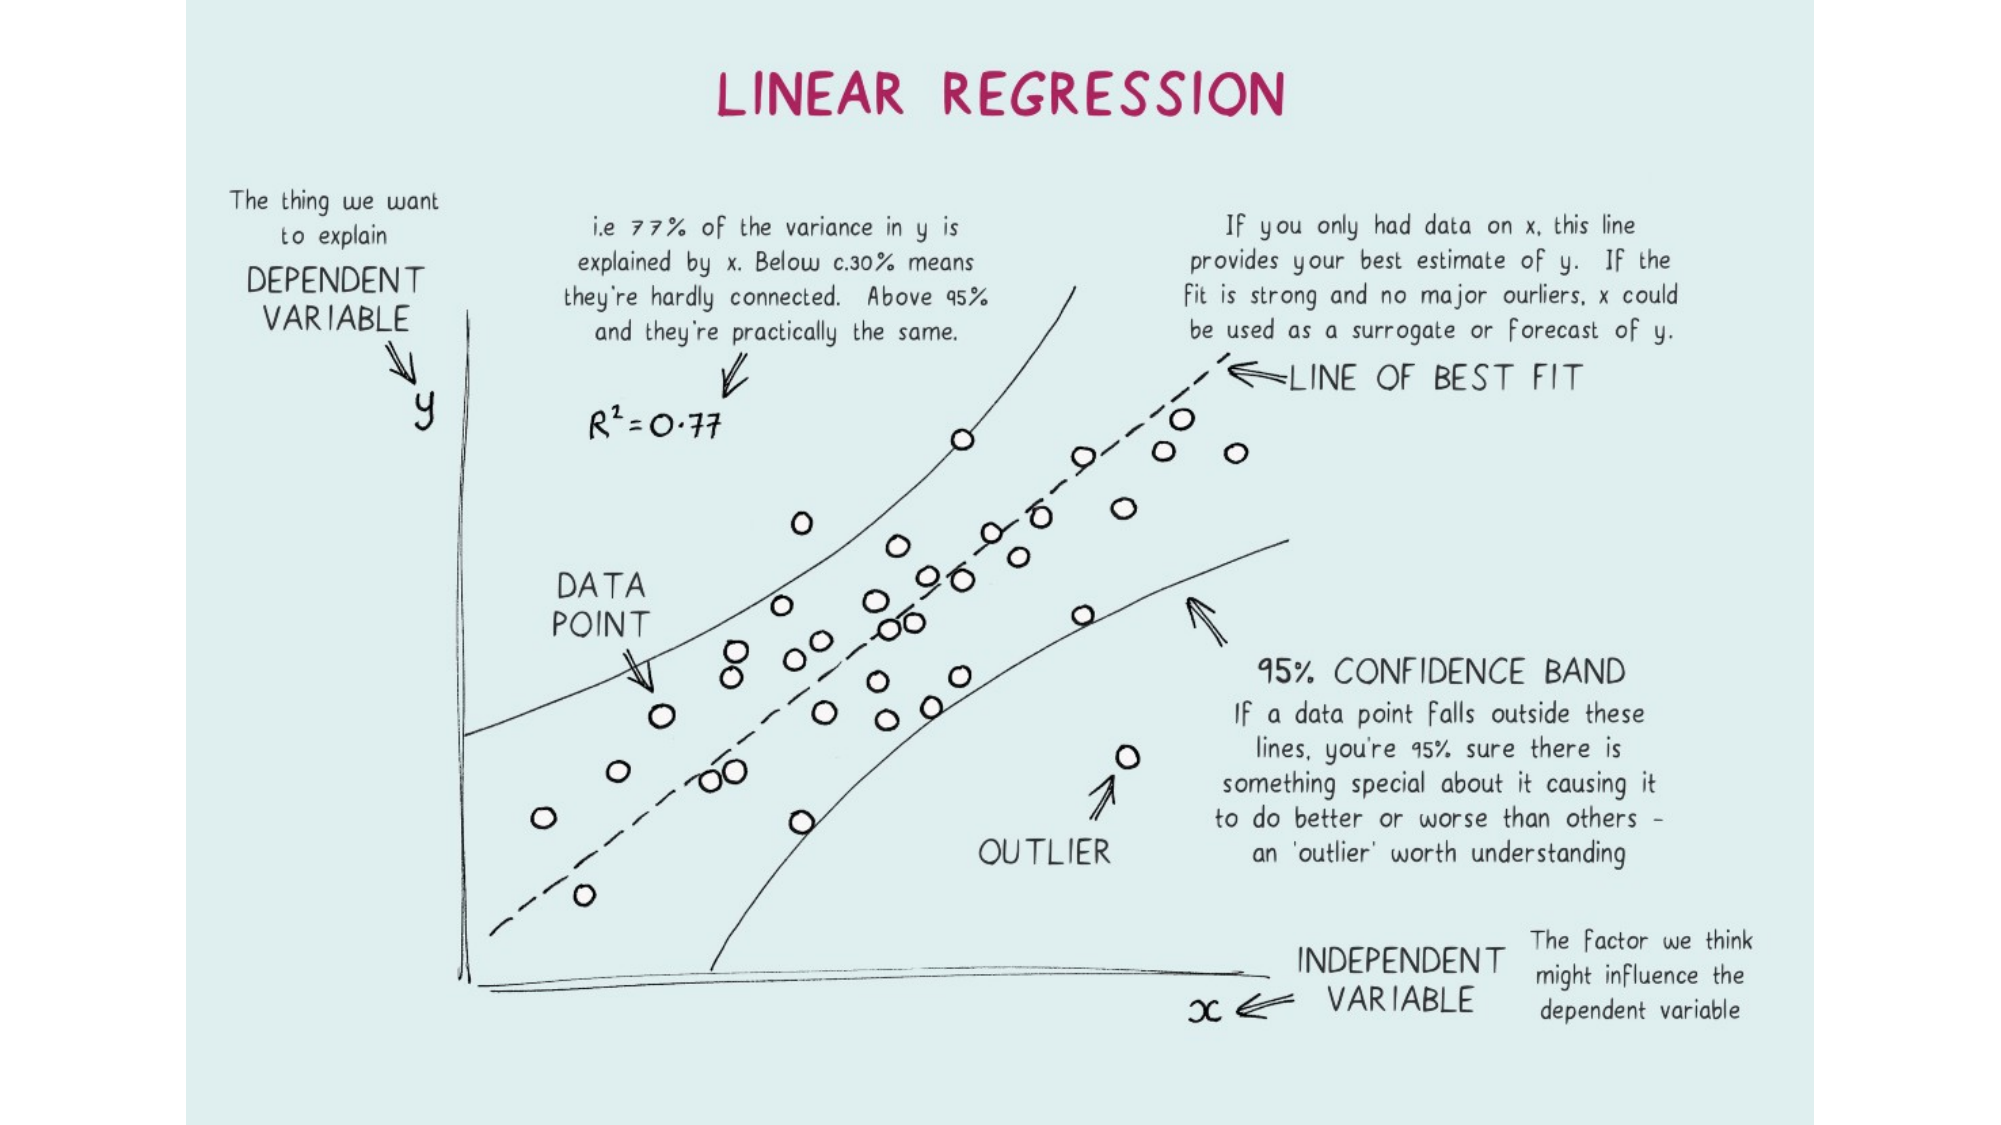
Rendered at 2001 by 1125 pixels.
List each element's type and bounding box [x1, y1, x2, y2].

picture [186, 0, 1814, 1125]
